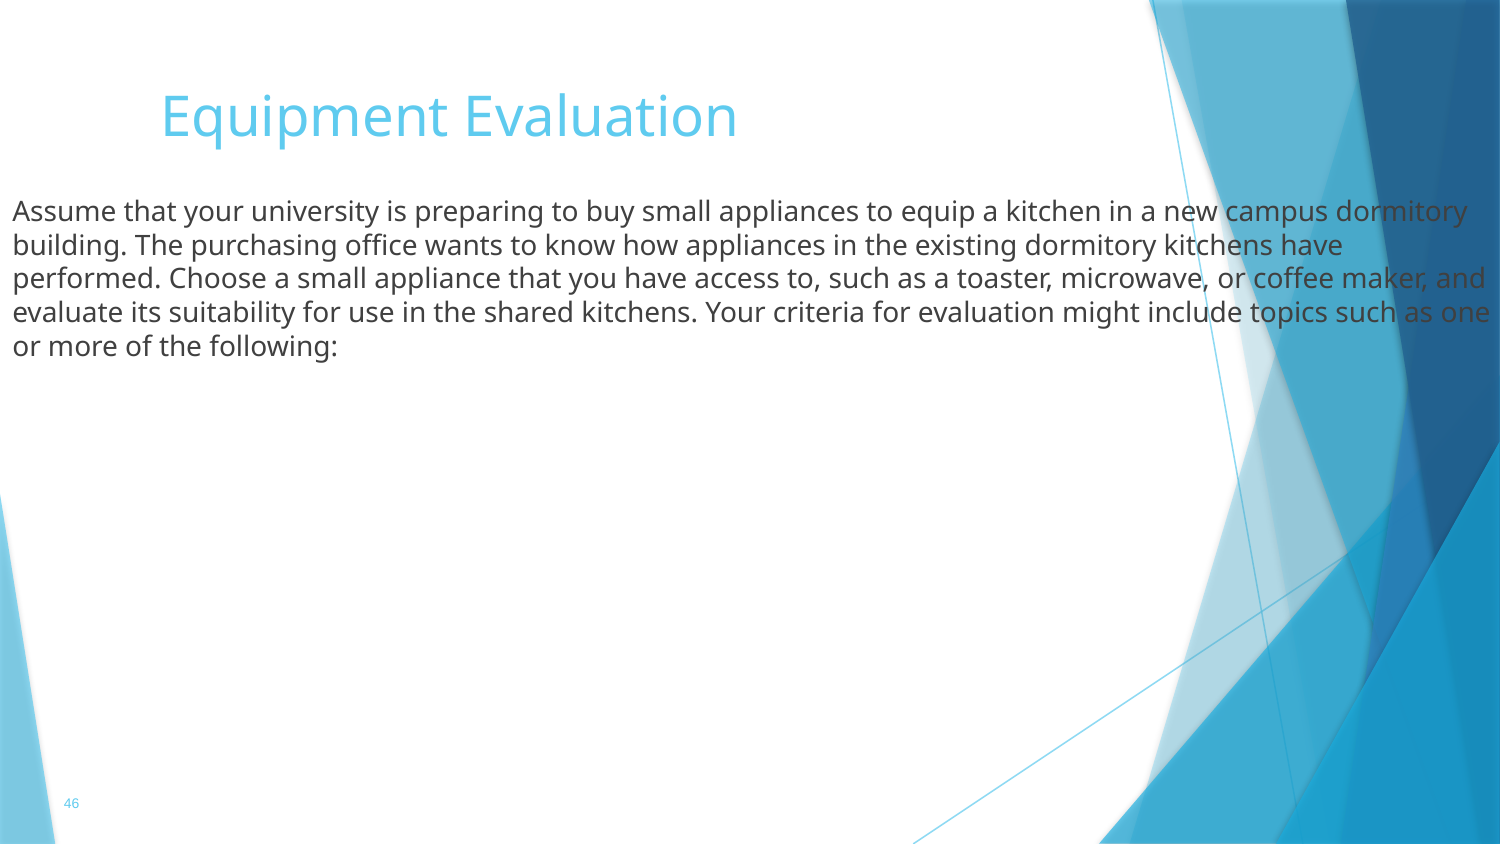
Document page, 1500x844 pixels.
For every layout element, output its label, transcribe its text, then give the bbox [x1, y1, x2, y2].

slide_number 46 [4, 779, 95, 844]
title Equipment Evaluation [145, 65, 1355, 178]
list Assume that your university is preparing to buy small appliances to equip a kitchen in a new campus dormitory building. The purchasing office wants to know how appliances in the existing dormitory kitchens have performed. Choose a small appliance that you have access to, such as a toaster, microwave, or coffee maker, and evaluate its suitability for use in the shared kitchens. Your criteria for evaluation might include topics such as one or more of the following: [0, 178, 1500, 766]
